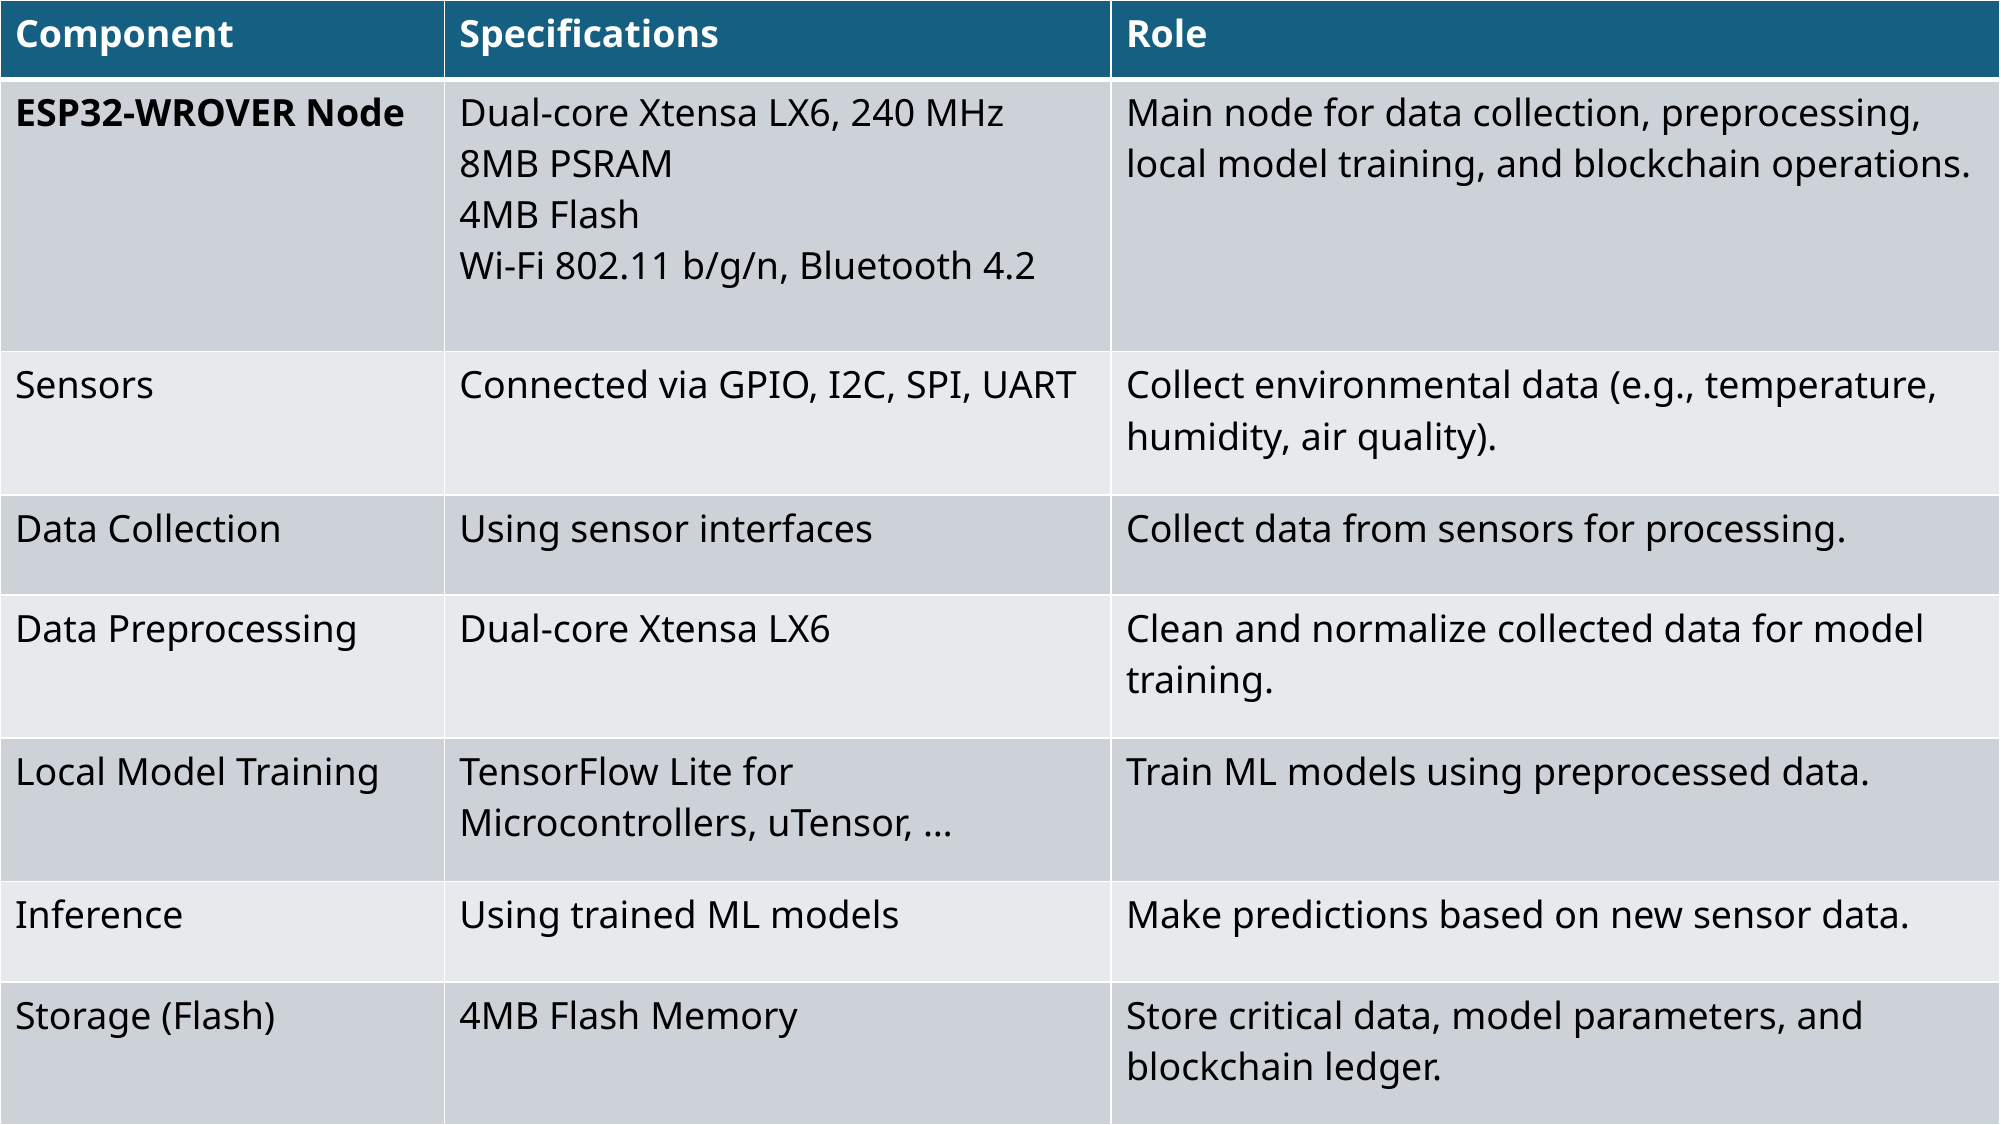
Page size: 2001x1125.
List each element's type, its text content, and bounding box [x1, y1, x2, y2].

table_cell Connected via GPIO, I2C, SPI, UART [445, 352, 1110, 494]
table_cell Collect environmental data (e.g., temperature, humidity, air quality). [1112, 352, 1999, 494]
table_cell Train ML models using preprocessed data. [1112, 739, 1999, 881]
table_header Component [1, 1, 444, 77]
table_cell Local Model Training [1, 739, 444, 881]
table_cell Inference [1, 882, 444, 981]
table_cell TensorFlow Lite for Microcontrollers, uTensor, … [445, 739, 1110, 881]
table_cell Collect data from sensors for processing. [1112, 496, 1999, 594]
table_cell Make predictions based on new sensor data. [1112, 882, 1999, 981]
table_cell Dual-core Xtensa LX6 [445, 596, 1110, 737]
table_cell Clean and normalize collected data for model training. [1112, 596, 1999, 737]
table_cell Storage (Flash) [1, 983, 444, 1124]
table_cell Using trained ML models [445, 882, 1110, 981]
table_cell ESP32-WROVER Node [1, 82, 444, 351]
table_header Role [1112, 1, 1999, 77]
table_cell 4MB Flash Memory [445, 983, 1110, 1124]
table_cell Sensors [1, 352, 444, 494]
table_cell Data Preprocessing [1, 596, 444, 737]
table_cell Dual-core Xtensa LX6, 240 MHz 8MB PSRAM 4MB Flash Wi-Fi 802.11 b/g/n, Bluetooth 4.2 [445, 82, 1110, 351]
table_header Specifications [445, 1, 1110, 77]
table_cell Using sensor interfaces [445, 496, 1110, 594]
table_cell Main node for data collection, preprocessing, local model training, and blockchain operations. [1112, 82, 1999, 351]
table_cell Store critical data, model parameters, and blockchain ledger. [1112, 983, 1999, 1124]
table_cell Data Collection [1, 496, 444, 594]
